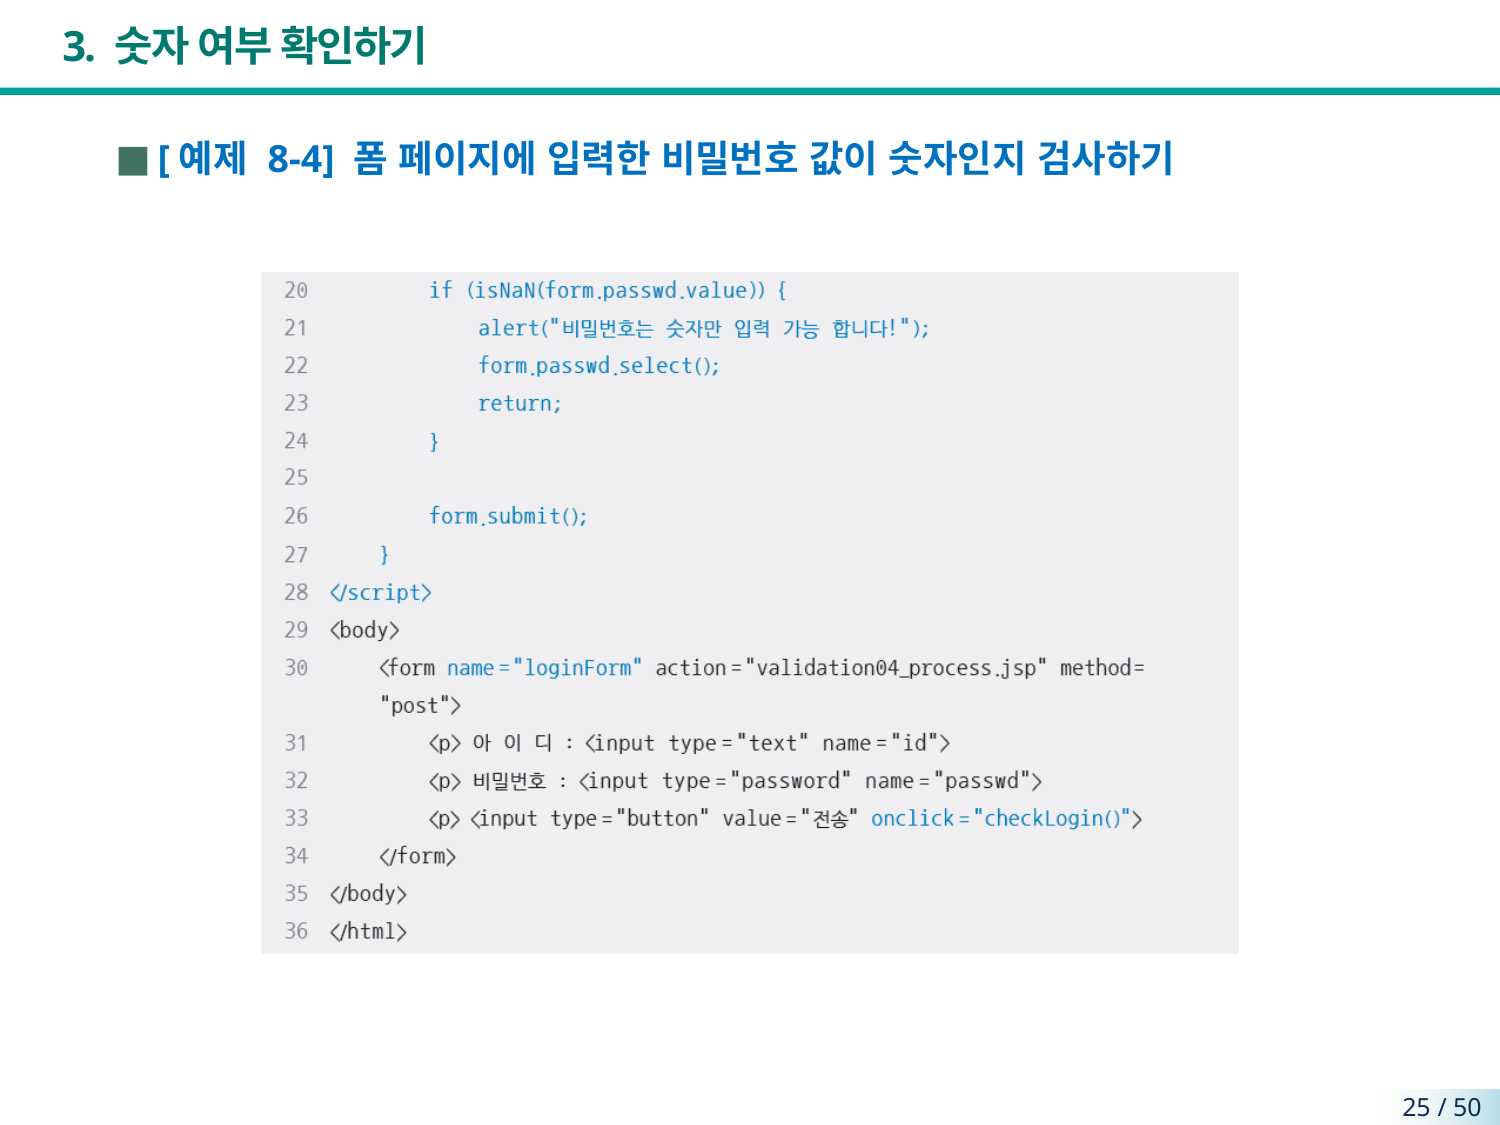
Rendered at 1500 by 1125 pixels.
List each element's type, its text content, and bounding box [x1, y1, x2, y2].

list [예제 8-4] 폼 페이지에 입력한 비밀번호 값이 숫자인지 검사하기 [100, 127, 1459, 1050]
title 3. 숫자 여부 확인하기 [47, 5, 1325, 84]
picture [260, 272, 1240, 954]
